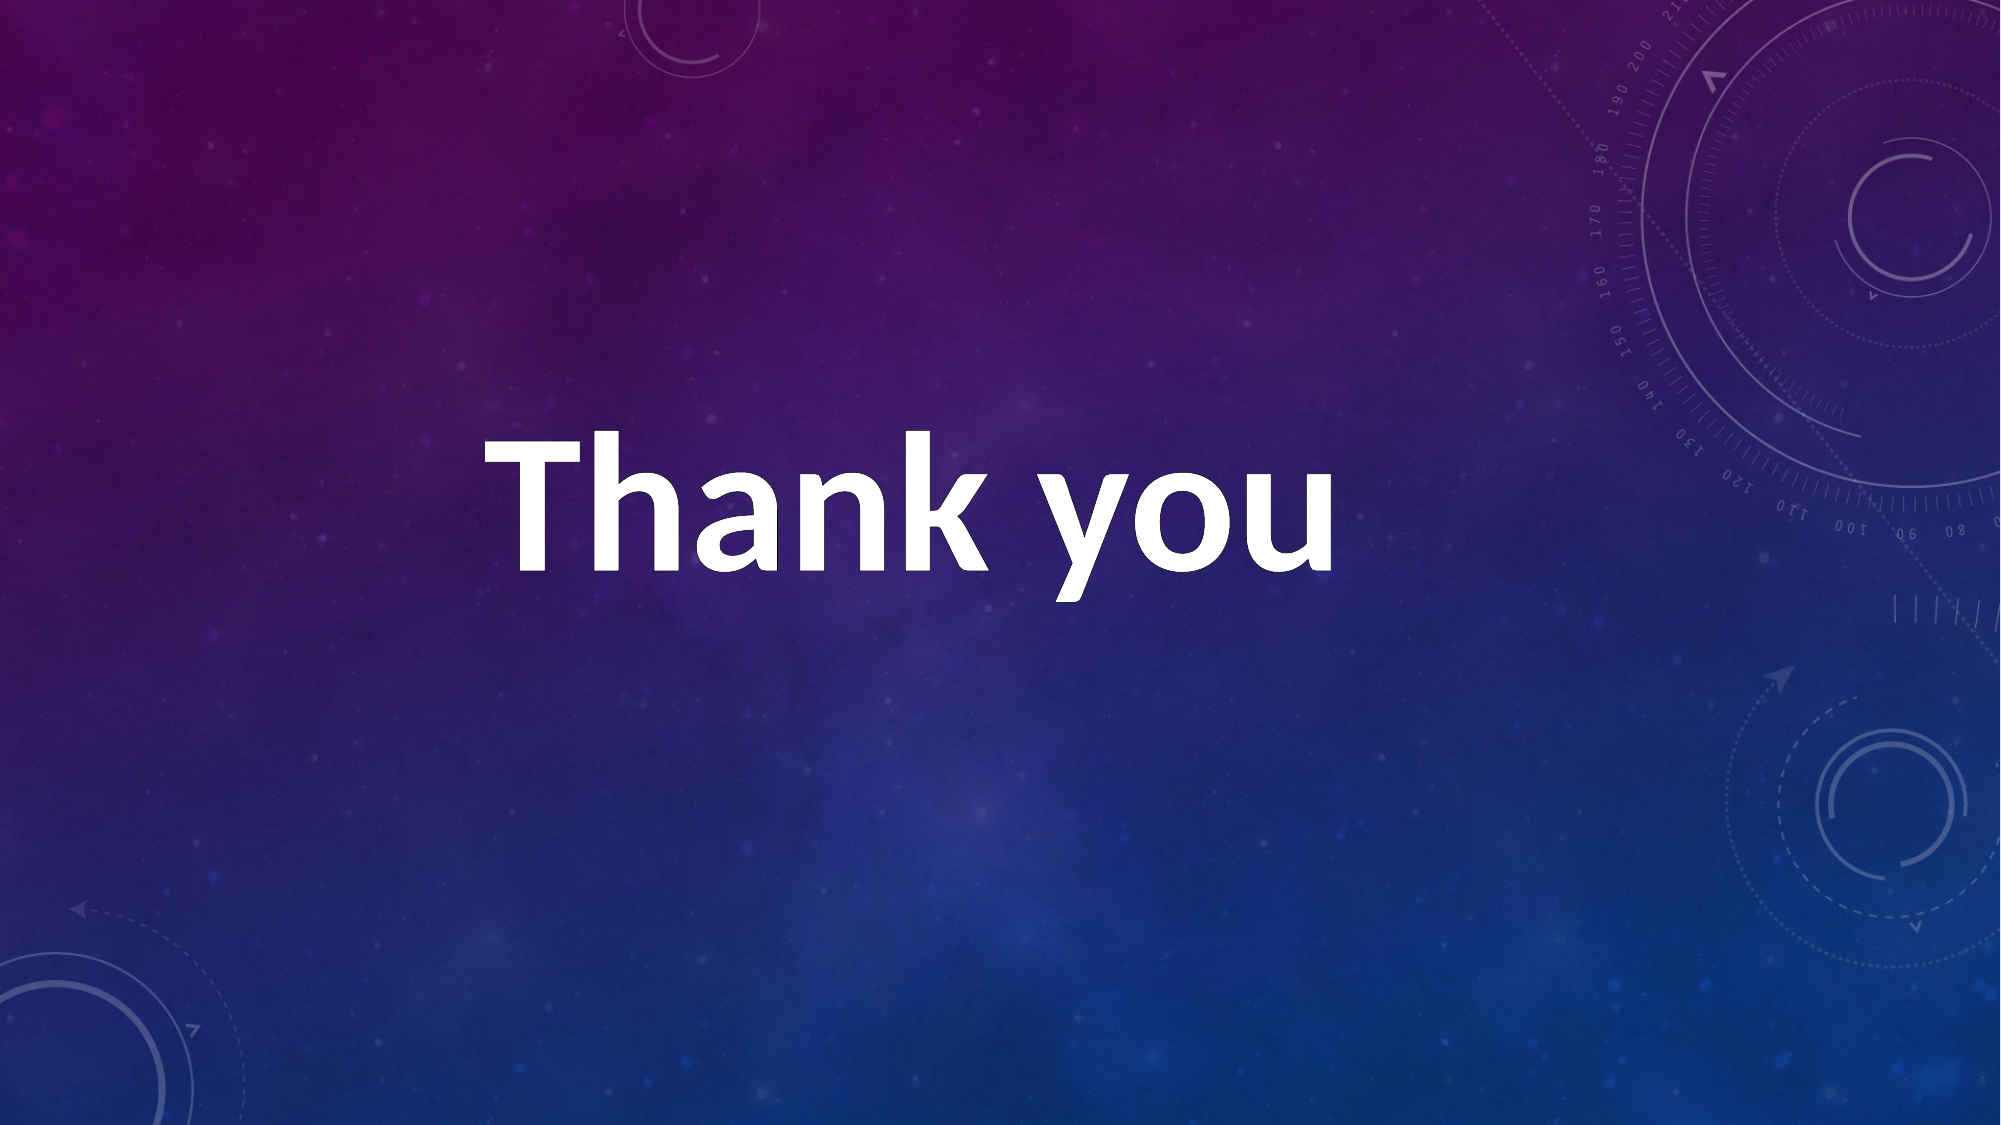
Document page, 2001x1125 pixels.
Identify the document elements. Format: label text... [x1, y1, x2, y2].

text_box Thank you [190, 363, 1682, 619]
picture [0, 0, 2001, 1125]
